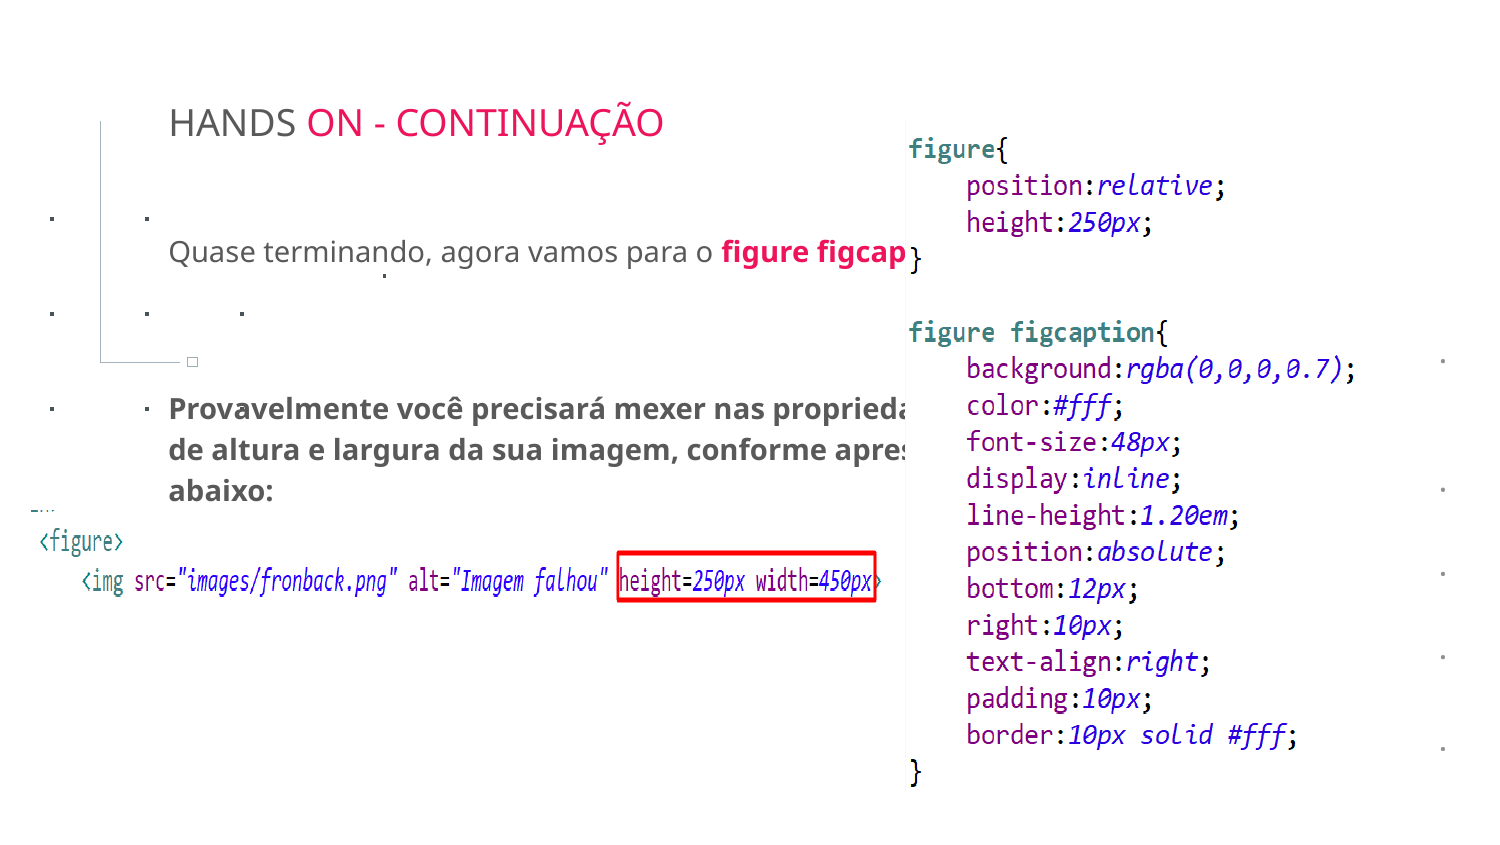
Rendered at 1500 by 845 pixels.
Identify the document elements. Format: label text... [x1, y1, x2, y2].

text_box HANDS ON - CONTINUAÇÃO [153, 91, 1347, 151]
text_box Quase terminando, agora vamos para o figure figcaption => Provavelmente você precisará mexer nas propriedades de altura e largura da sua imagem, conforme apresentado abaixo: [390, 208, 900, 510]
picture [905, 120, 1445, 794]
picture [31, 121, 896, 607]
